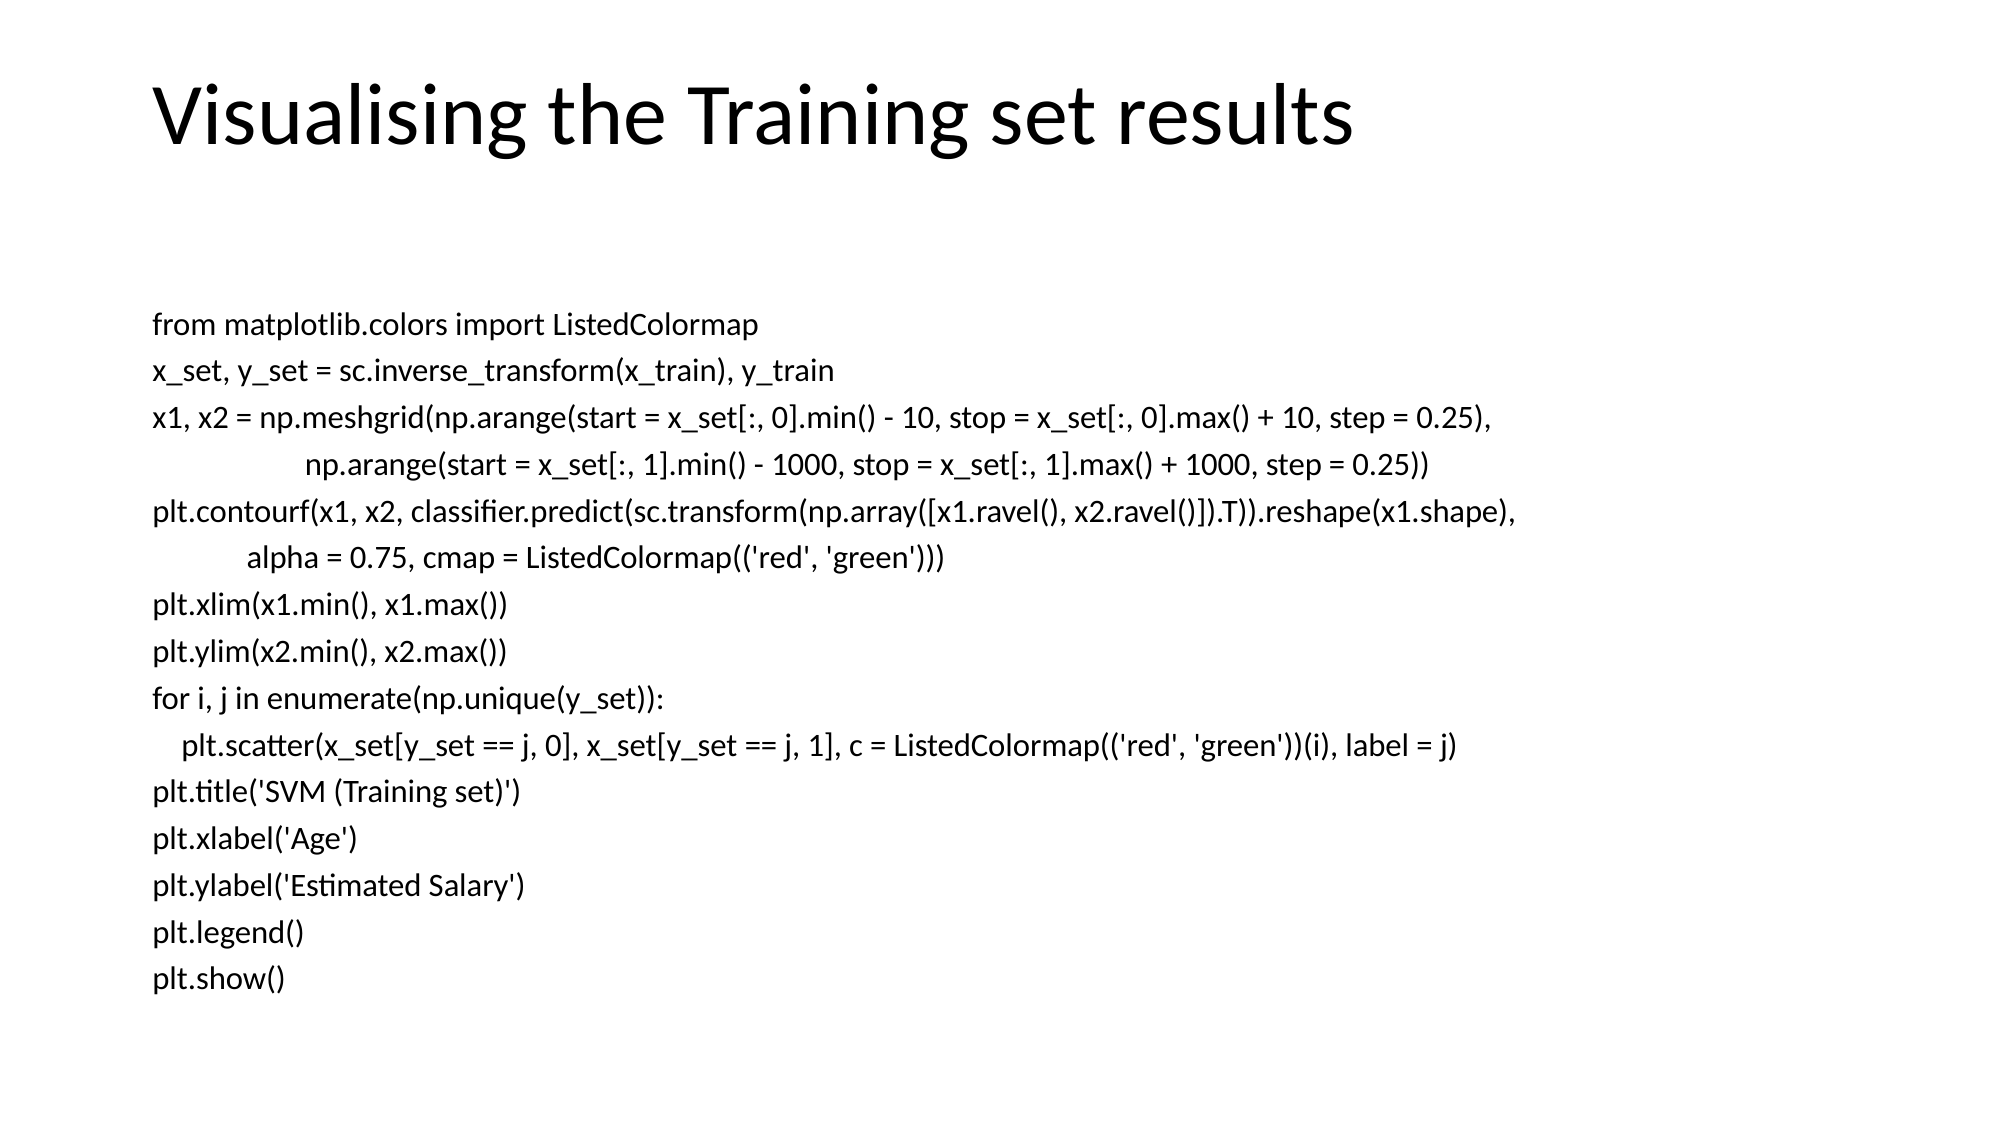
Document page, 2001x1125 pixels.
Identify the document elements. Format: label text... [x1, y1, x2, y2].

title Visualising the Training set results [137, 59, 1863, 278]
list from matplotlib.colors import ListedColormap x_set, y_set = sc.inverse_transform(x_train), y_train x1, x2 = np.meshgrid(np.arange(start = x_set[:, 0].min() - 10, stop = x_set[:, 0].max() + 10, step = 0.25), np.arange(start = x_set[:, 1].min() - 1000, stop = x_set[:, 1].max() + 1000, step = 0.25)) plt.contourf(x1, x2, classifier.predict(sc.transform(np.array([x1.ravel(), x2.ravel()]).T)).reshape(x1.shape), alpha = 0.75, cmap = ListedColormap(('red', 'green'))) plt.xlim(x1.min(), x1.max()) plt.ylim(x2.min(), x2.max()) for i, j in enumerate(np.unique(y_set)): plt.scatter(x_set[y_set == j, 0], x_set[y_set == j, 1], c = ListedColormap(('red', 'green'))(i), label = j) plt.title('SVM (Training set)') plt.xlabel('Age') plt.ylabel('Estimated Salary') plt.legend() plt.show() [137, 299, 1863, 1014]
